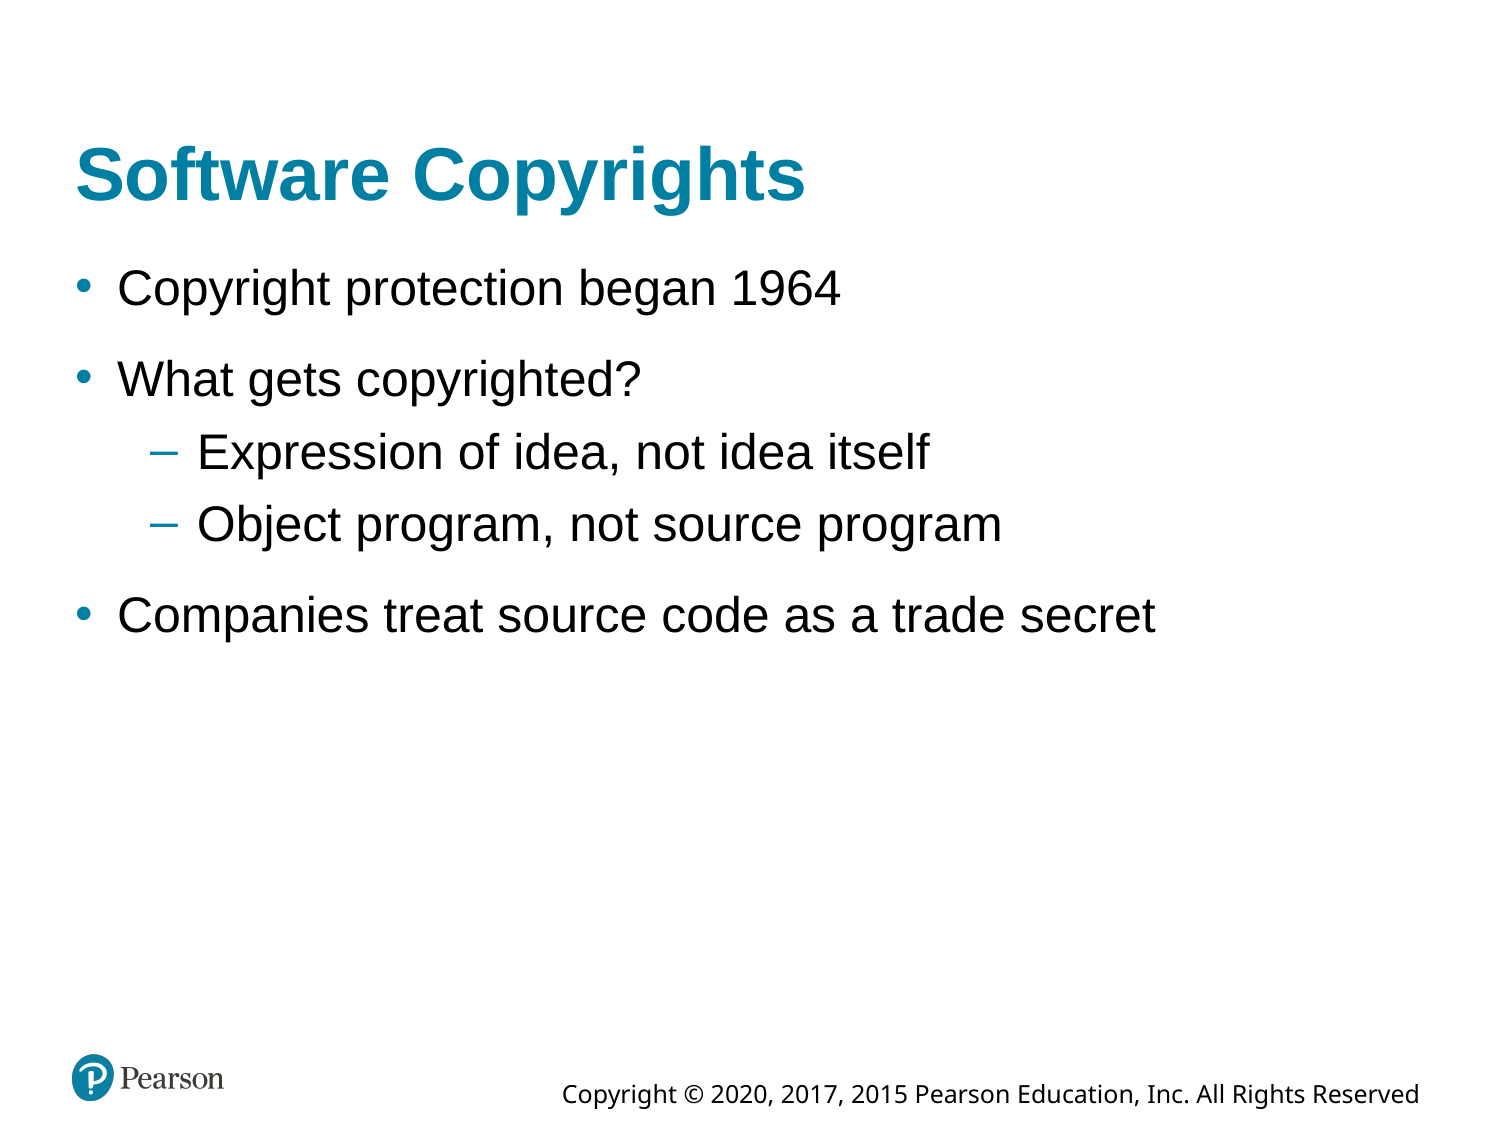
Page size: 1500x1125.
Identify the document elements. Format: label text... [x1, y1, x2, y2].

picture [72, 1087, 83, 1101]
title Software Copyrights [75, 35, 1425, 216]
picture [72, 1054, 88, 1070]
list Copyright protection began 1964 What gets copyrighted? Expression of idea, not idea itself Object program, not source program Companies treat source code as a trade secret [75, 255, 1425, 983]
picture [80, 1063, 106, 1088]
picture [98, 1054, 224, 1101]
